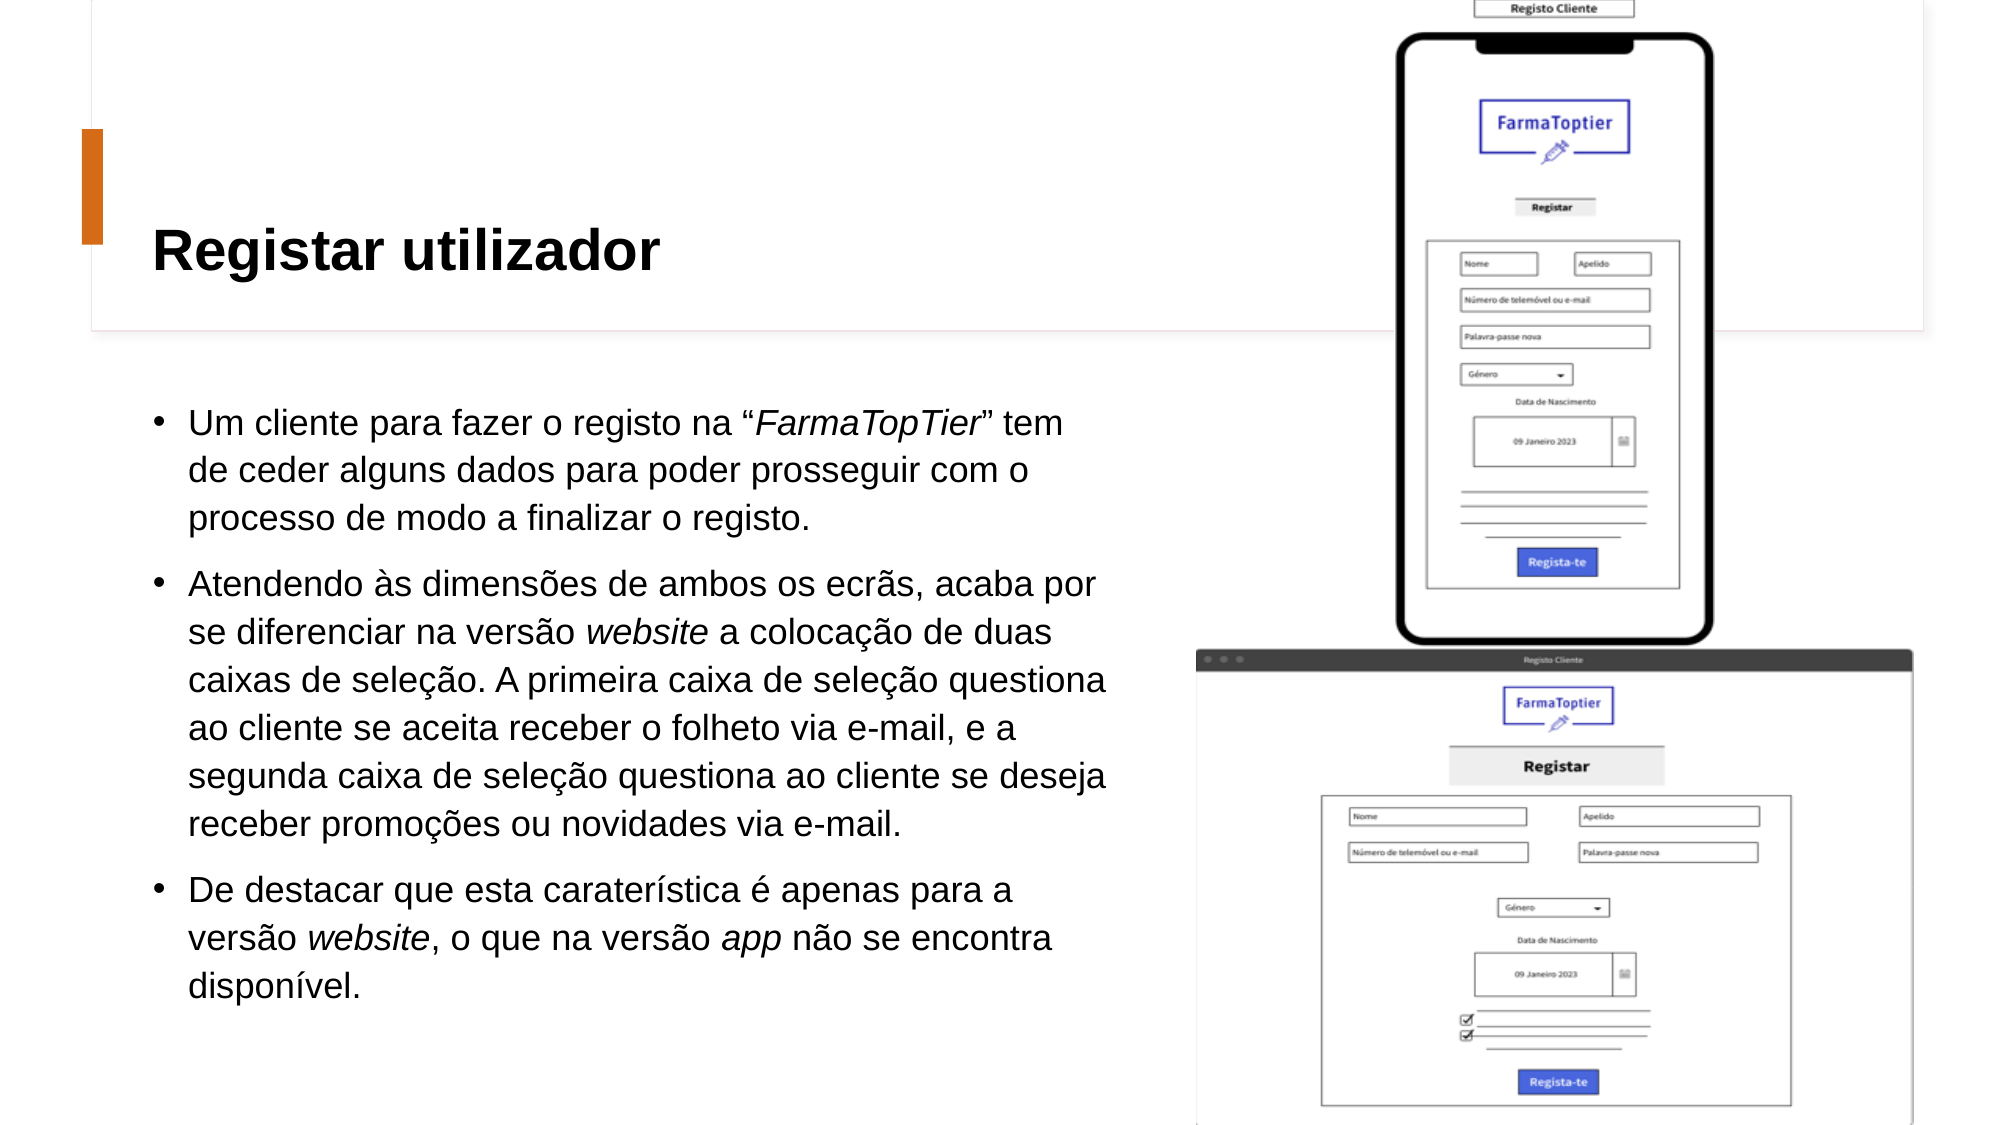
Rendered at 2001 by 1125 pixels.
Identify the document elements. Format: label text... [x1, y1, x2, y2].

list Um cliente para fazer o registo na “FarmaTopTier” tem de ceder alguns dados para poder prosseguir com o processo de modo a finalizar o registo. Atendendo às dimensões de ambos os ecrãs, acaba por se diferenciar na versão website a colocação de duas caixas de seleção. A primeira caixa de seleção questiona ao cliente se aceita receber o folheto via e-mail, e a segunda caixa de seleção questiona ao cliente se deseja receber promoções ou novidades via e-mail. De destacar que esta caraterística é apenas para a versão website, o que na versão app não se encontra disponível. [138, 386, 1124, 1056]
title Registar utilizador [137, 160, 1123, 342]
picture [1195, 0, 1914, 1125]
